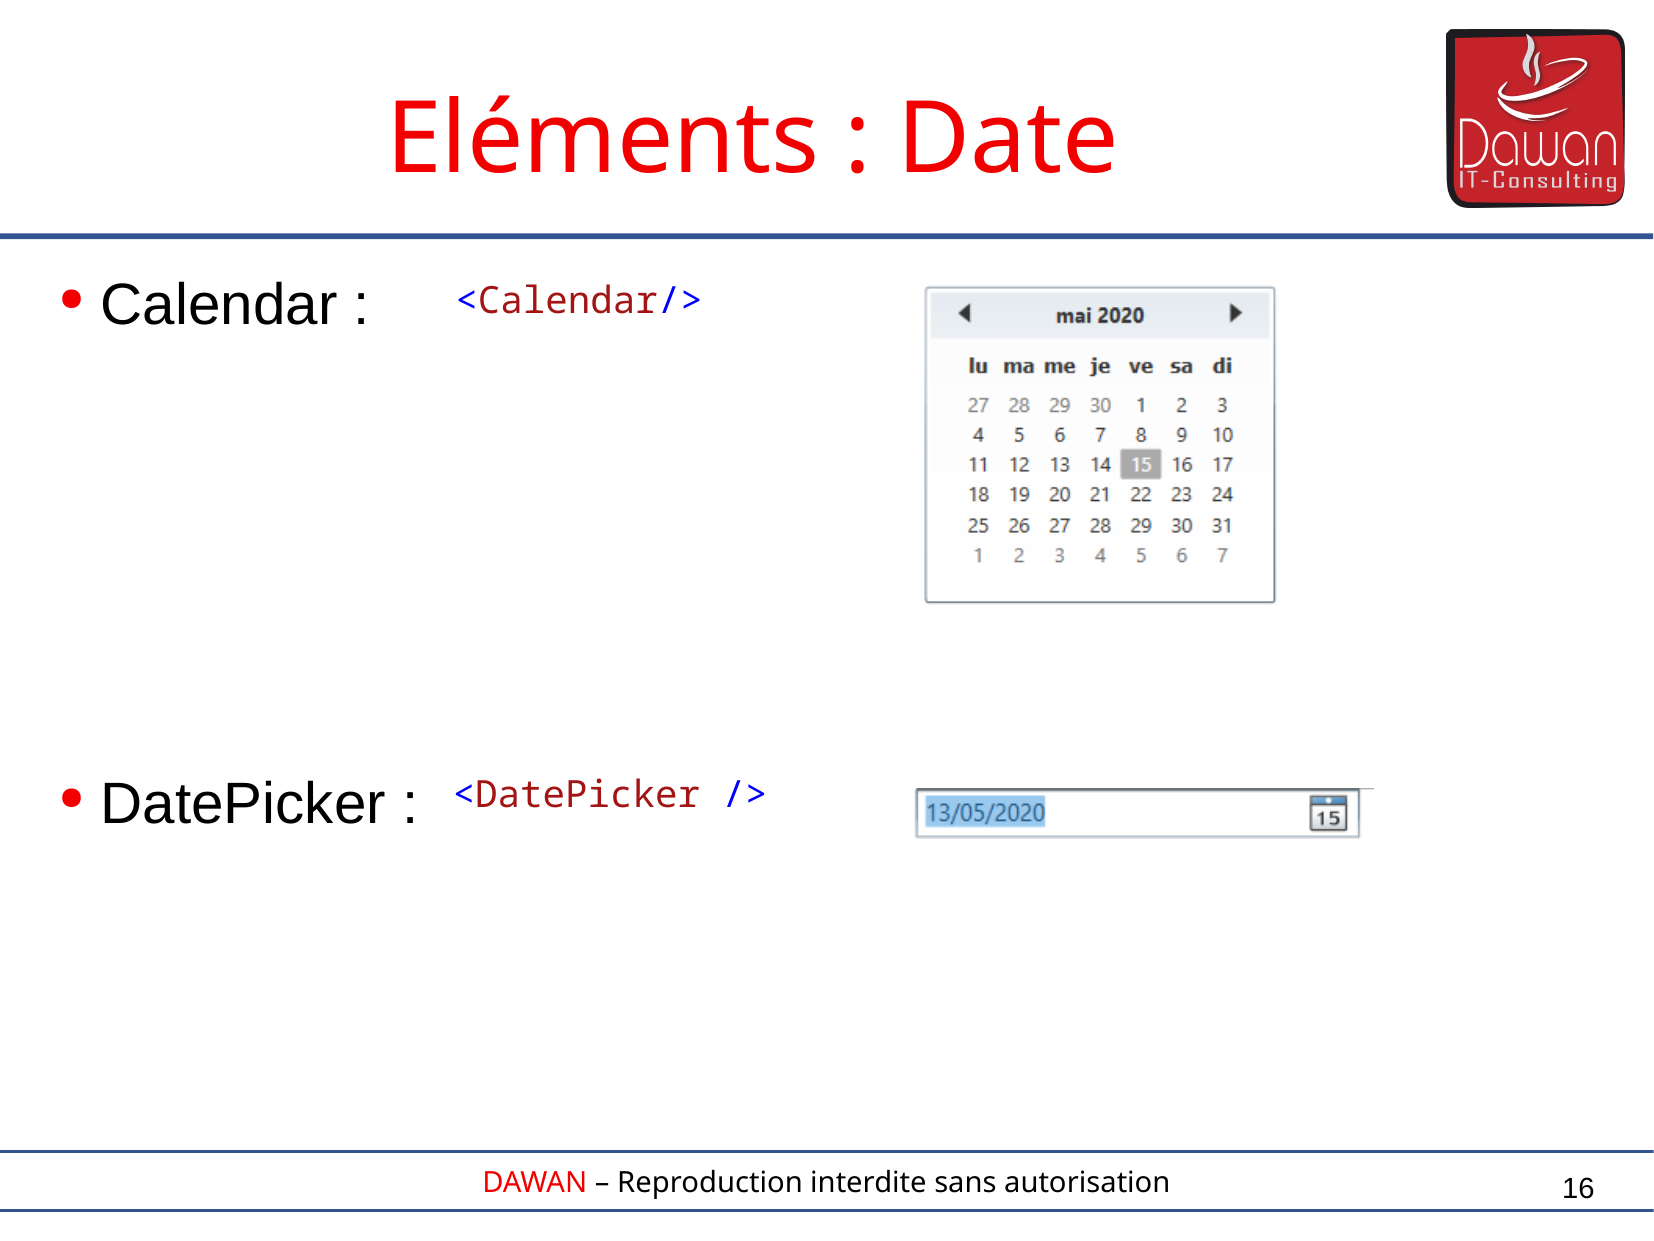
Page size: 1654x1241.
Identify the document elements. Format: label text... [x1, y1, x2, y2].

text_box <DatePicker /> [438, 762, 783, 823]
slide_number 16 [1535, 1169, 1595, 1233]
list Calendar : DatePicker : [59, 265, 1595, 1109]
picture [1447, 29, 1625, 208]
title Eléments : Date [59, 29, 1447, 237]
text_box <Calendar/> [440, 268, 718, 329]
picture [909, 281, 1291, 622]
picture [909, 788, 1374, 858]
